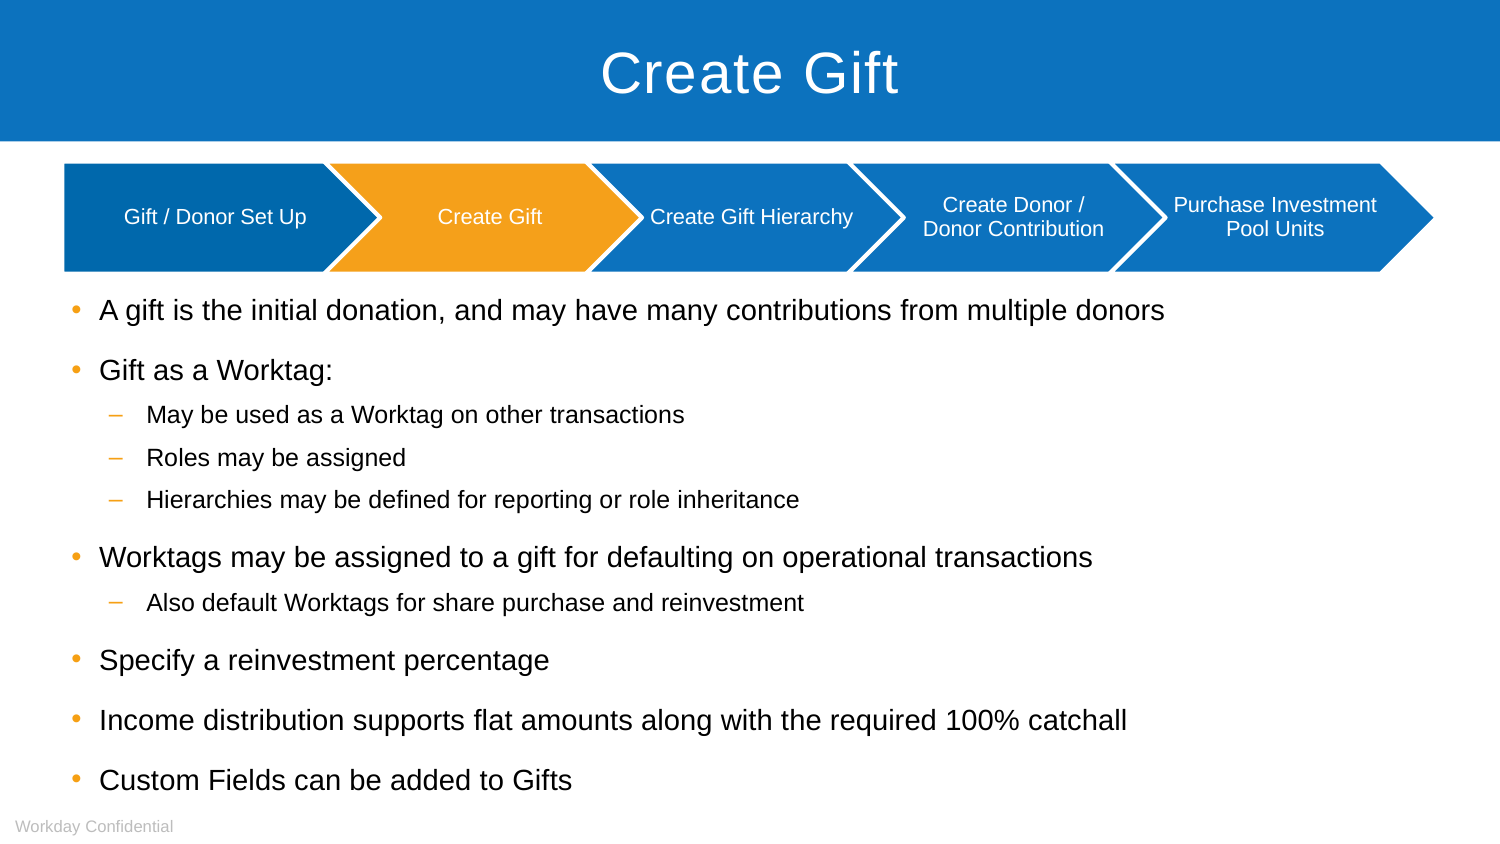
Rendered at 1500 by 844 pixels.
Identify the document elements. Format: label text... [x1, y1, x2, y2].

title Create Gift [0, 0, 1500, 142]
list A gift is the initial donation, and may have many contributions from multiple donors Gift as a Worktag: May be used as a Worktag on other transactions Roles may be assigned Hierarchies may be defined for reporting or role inheritance Worktags may be assigned to a gift for defaulting on operational transactions Also default Worktags for share purchase and reinvestment Specify a reinvestment percentage Income distribution supports flat amounts along with the required 100% catchall Custom Fields can be added to Gifts [56, 283, 1368, 780]
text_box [61, 161, 1438, 274]
footer Workday Confidential [0, 798, 507, 844]
